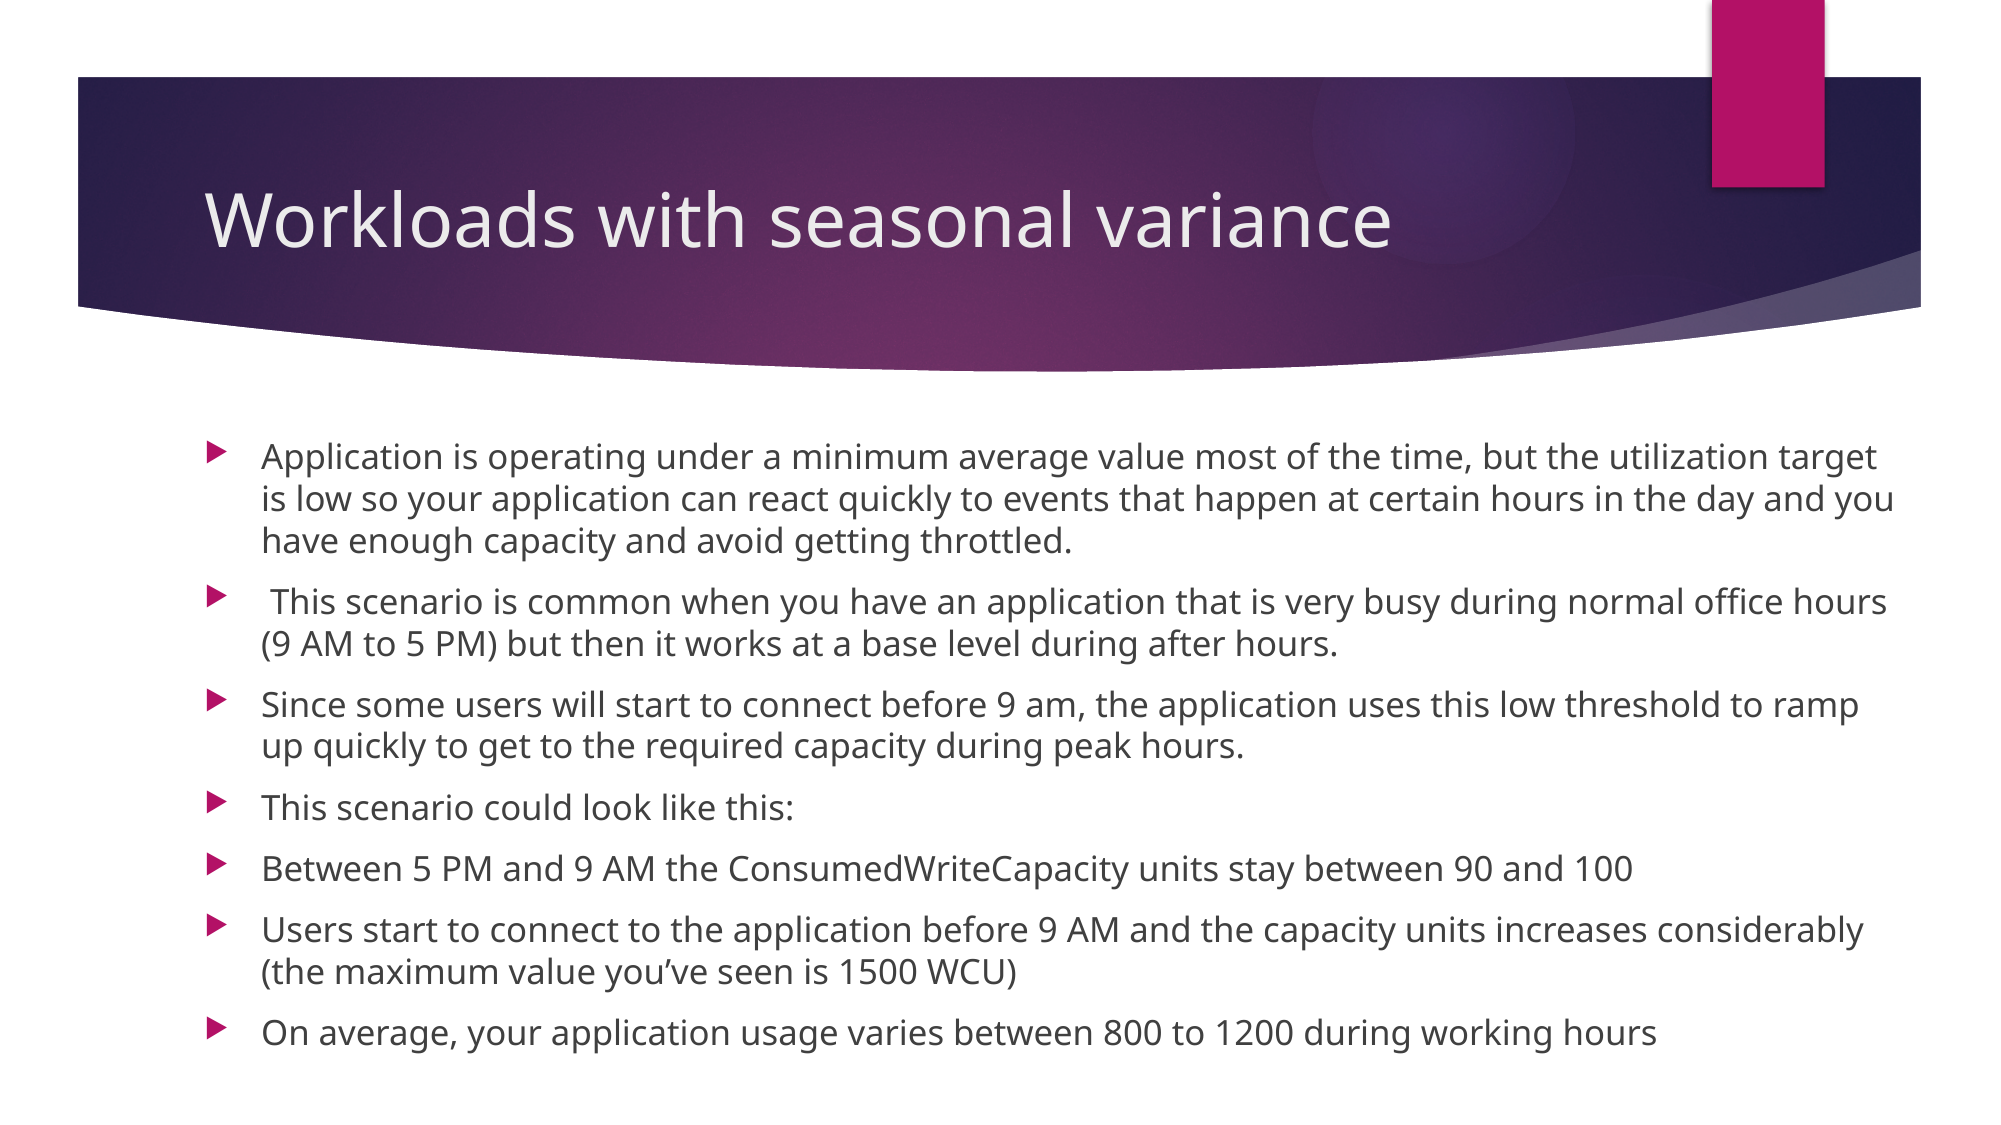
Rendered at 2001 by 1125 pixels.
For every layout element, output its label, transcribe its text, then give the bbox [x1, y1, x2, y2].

list Application is operating under a minimum average value most of the time, but the utilization target is low so your application can react quickly to events that happen at certain hours in the day and you have enough capacity and avoid getting throttled. This scenario is common when you have an application that is very busy during normal office hours (9 AM to 5 PM) but then it works at a base level during after hours. Since some users will start to connect before 9 am, the application uses this low threshold to ramp up quickly to get to the required capacity during peak hours. This scenario could look like this: Between 5 PM and 9 AM the ConsumedWriteCapacity units stay between 90 and 100 Users start to connect to the application before 9 AM and the capacity units increases considerably (the maximum value you’ve seen is 1500 WCU) On average, your application usage varies between 800 to 1200 during working hours [189, 427, 1913, 1064]
title Workloads with seasonal variance [189, 159, 1627, 276]
